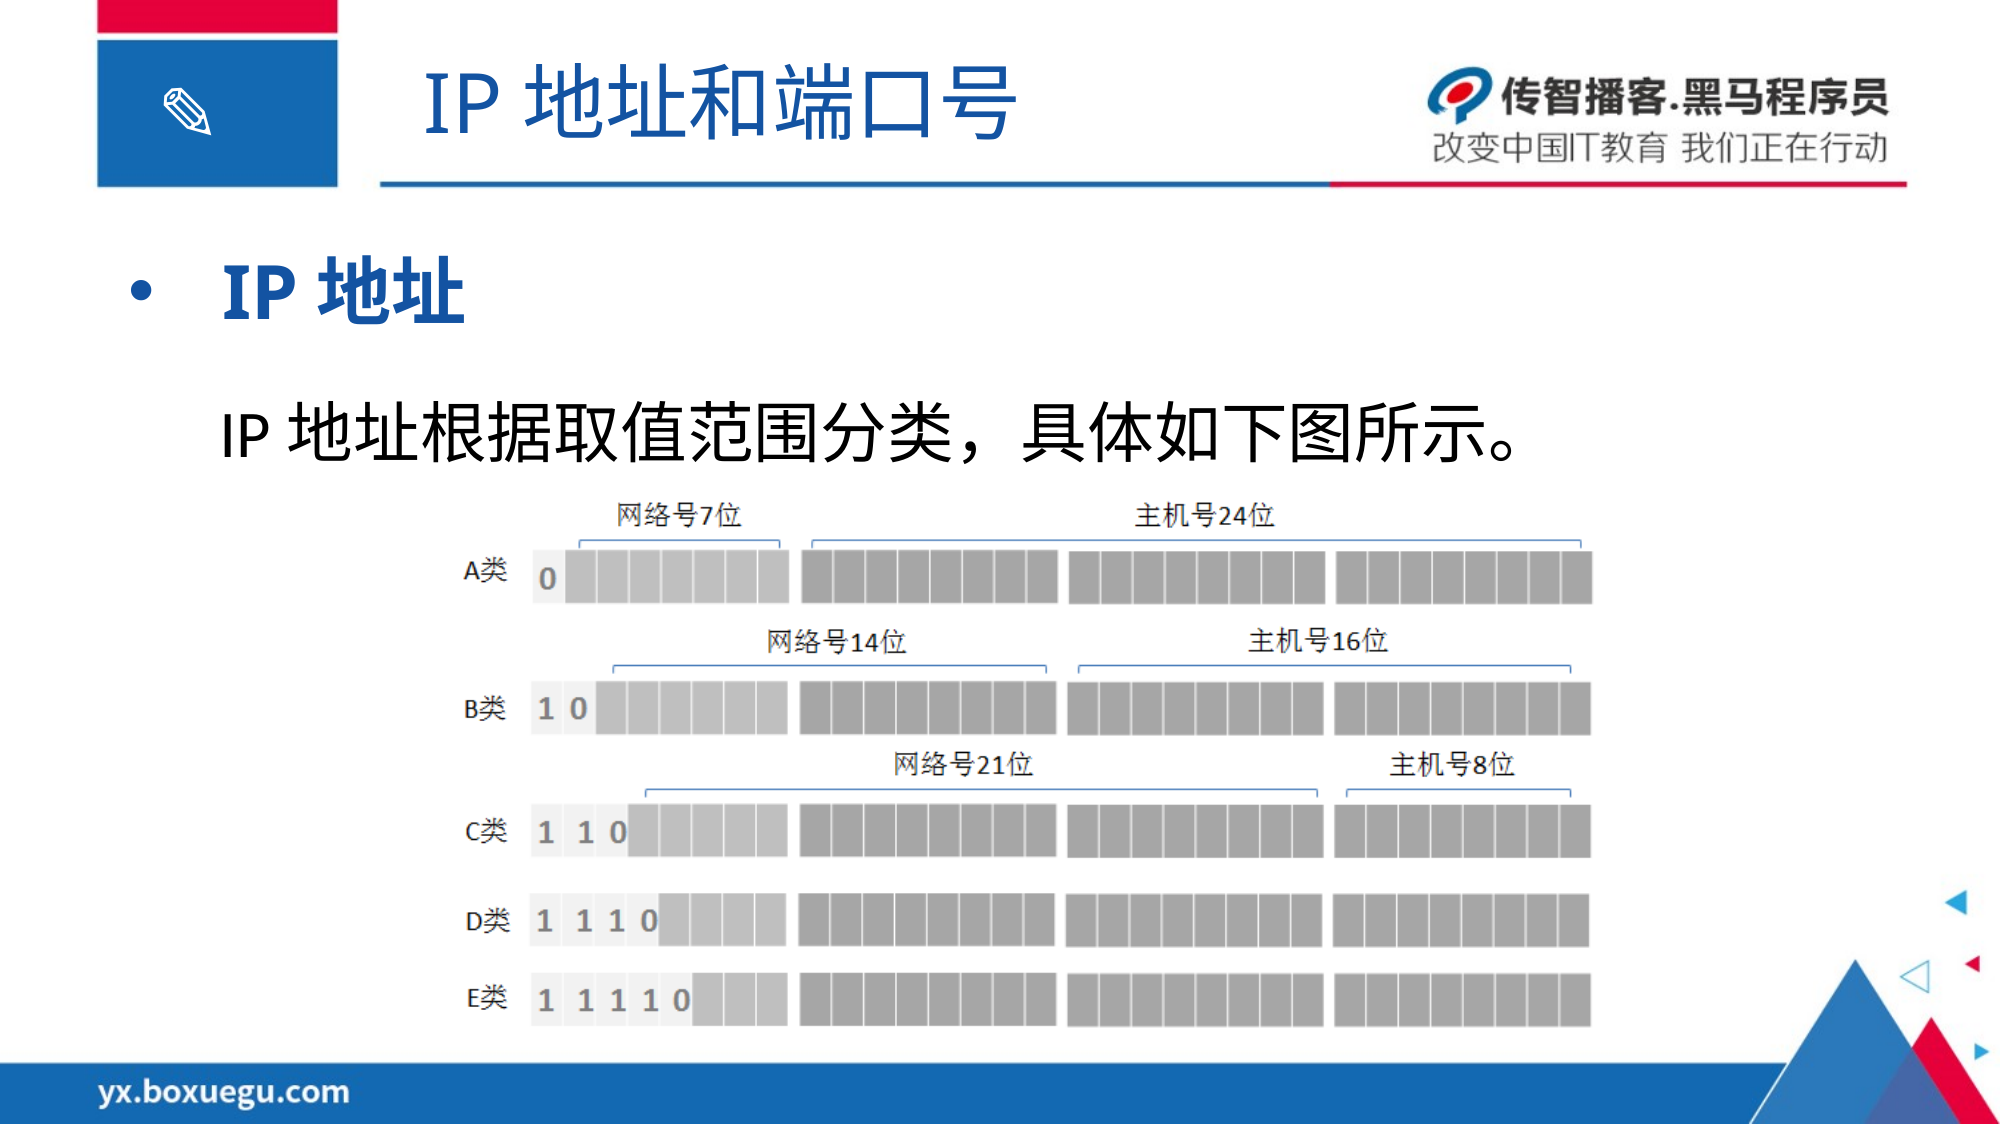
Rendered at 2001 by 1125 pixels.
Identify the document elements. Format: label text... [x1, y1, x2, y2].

text_box IP地址根据取值范围分类，具体如下图所示。 [204, 367, 1855, 479]
text_box IP地址和端口号 [409, 43, 1292, 158]
text_box IP地址 [113, 237, 1313, 342]
picture [0, 0, 2000, 1124]
